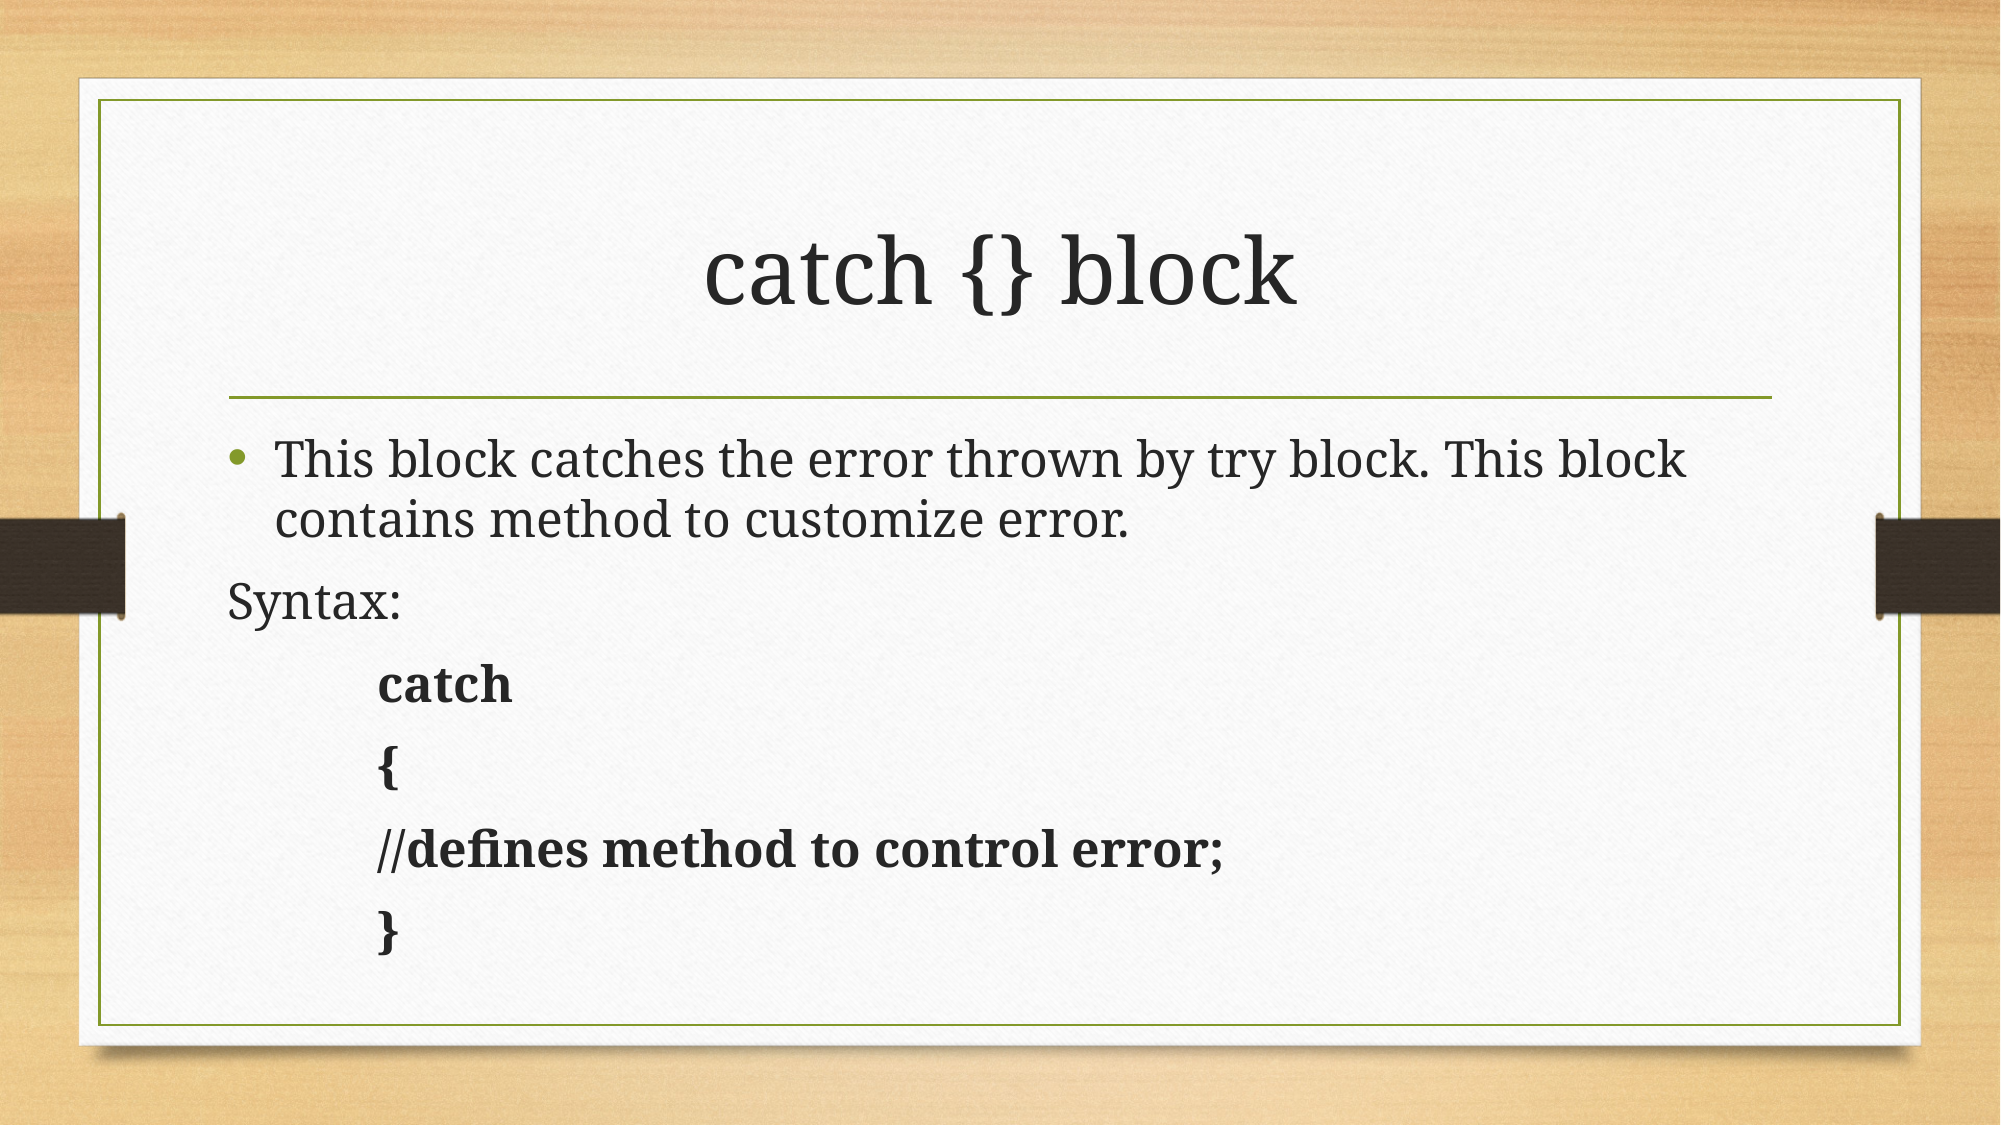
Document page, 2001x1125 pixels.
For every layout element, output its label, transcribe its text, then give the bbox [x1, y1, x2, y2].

picture [0, 0, 2001, 1125]
title catch {} block [212, 161, 1788, 375]
list This block catches the error thrown by try block. This block contains method to customize error. Syntax: catch { //defines method to control error; } [212, 419, 1788, 964]
